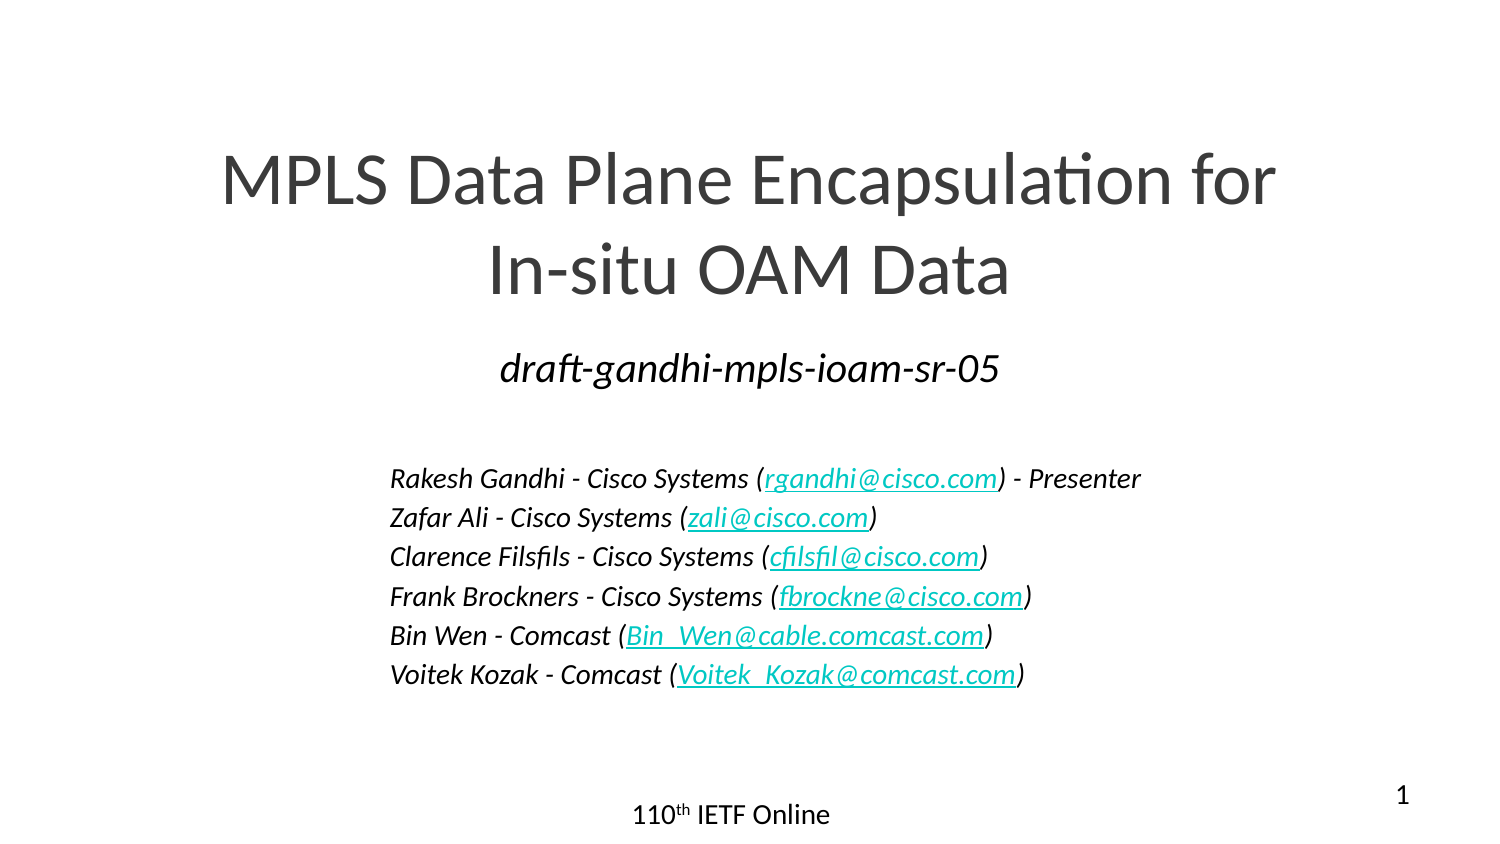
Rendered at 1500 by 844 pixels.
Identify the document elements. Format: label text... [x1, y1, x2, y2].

subtitle draft-gandhi-mpls-ioam-sr-05 [118, 333, 1382, 429]
title MPLS Data Plane Encapsulation for In-situ OAM Data [160, 120, 1340, 318]
footer 110th IETF Online [493, 787, 969, 844]
text_box Rakesh Gandhi - Cisco Systems (rgandhi@cisco.com) - Presenter Zafar Ali - Cisco Systems (zali@cisco.com) Clarence Filsfils - Cisco Systems (cfilsfil@cisco.com) Frank Brockners - Cisco Systems (fbrockne@cisco.com) Bin Wen - Comcast (Bin_Wen@cable.comcast.com) Voitek Kozak - Comcast (Voitek_Kozak@comcast.com) [375, 447, 1175, 706]
slide_number 1 [1074, 768, 1426, 828]
